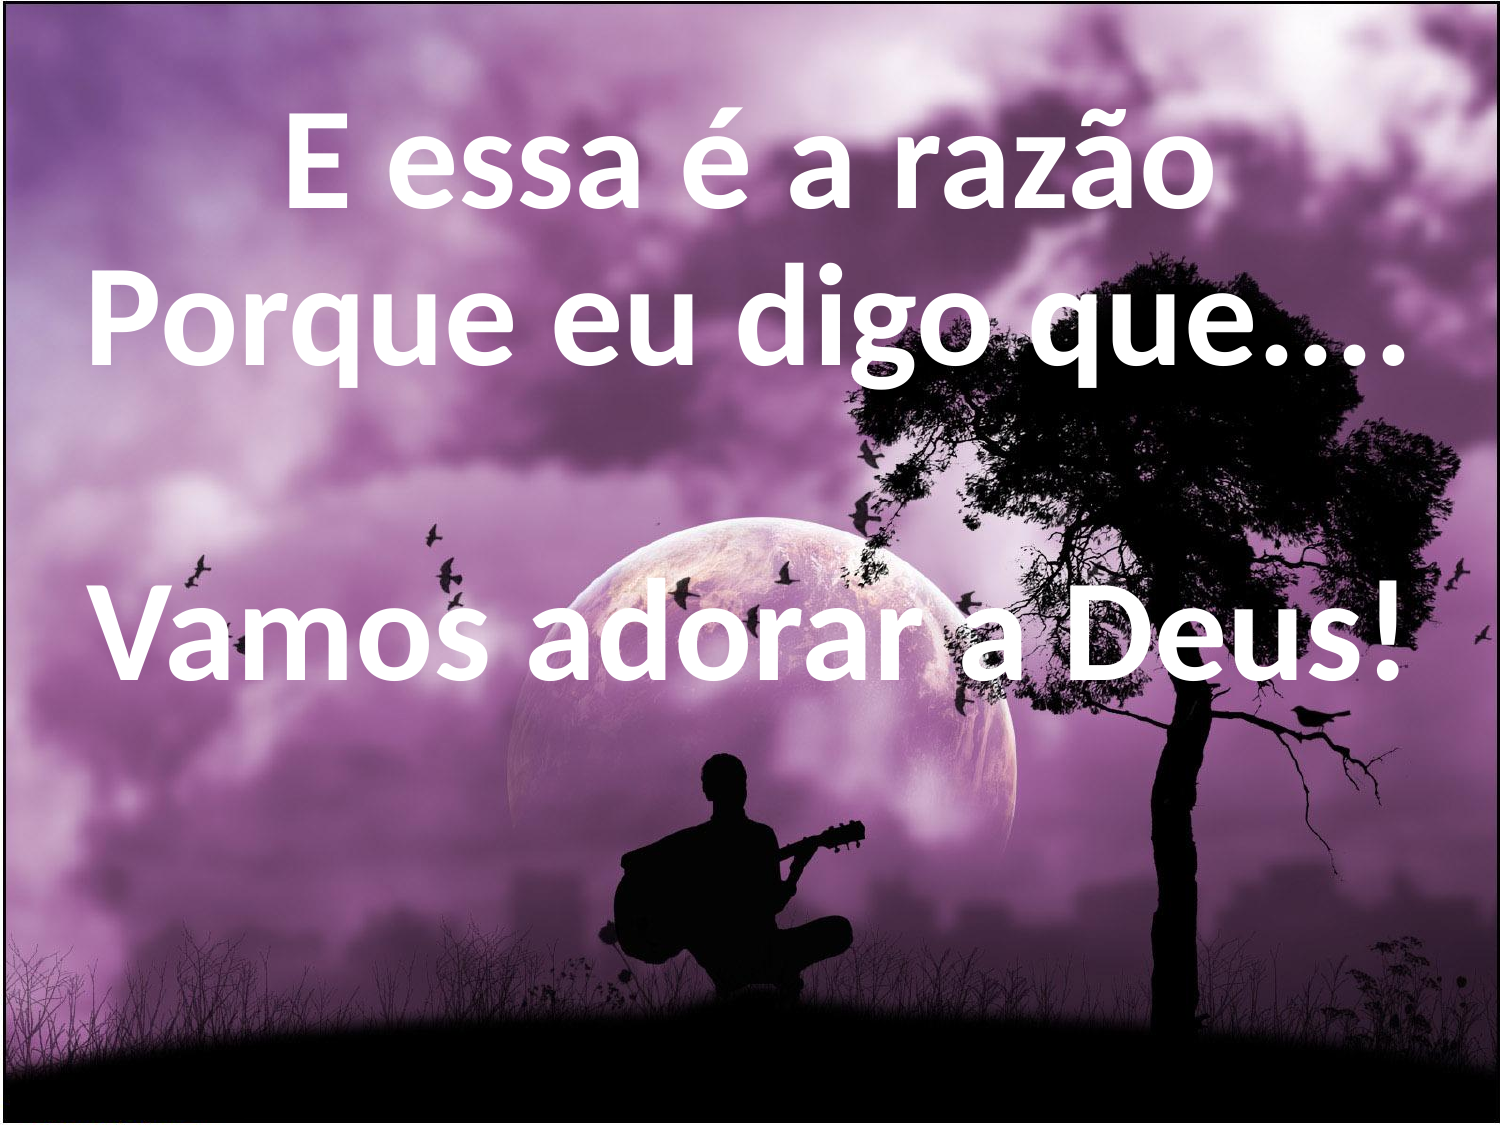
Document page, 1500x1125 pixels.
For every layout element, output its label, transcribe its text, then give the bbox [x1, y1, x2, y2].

picture [0, 0, 1500, 1125]
text_box E essa é a razão Porque eu digo que.... Vamos adorar a Deus! [18, 74, 1481, 720]
